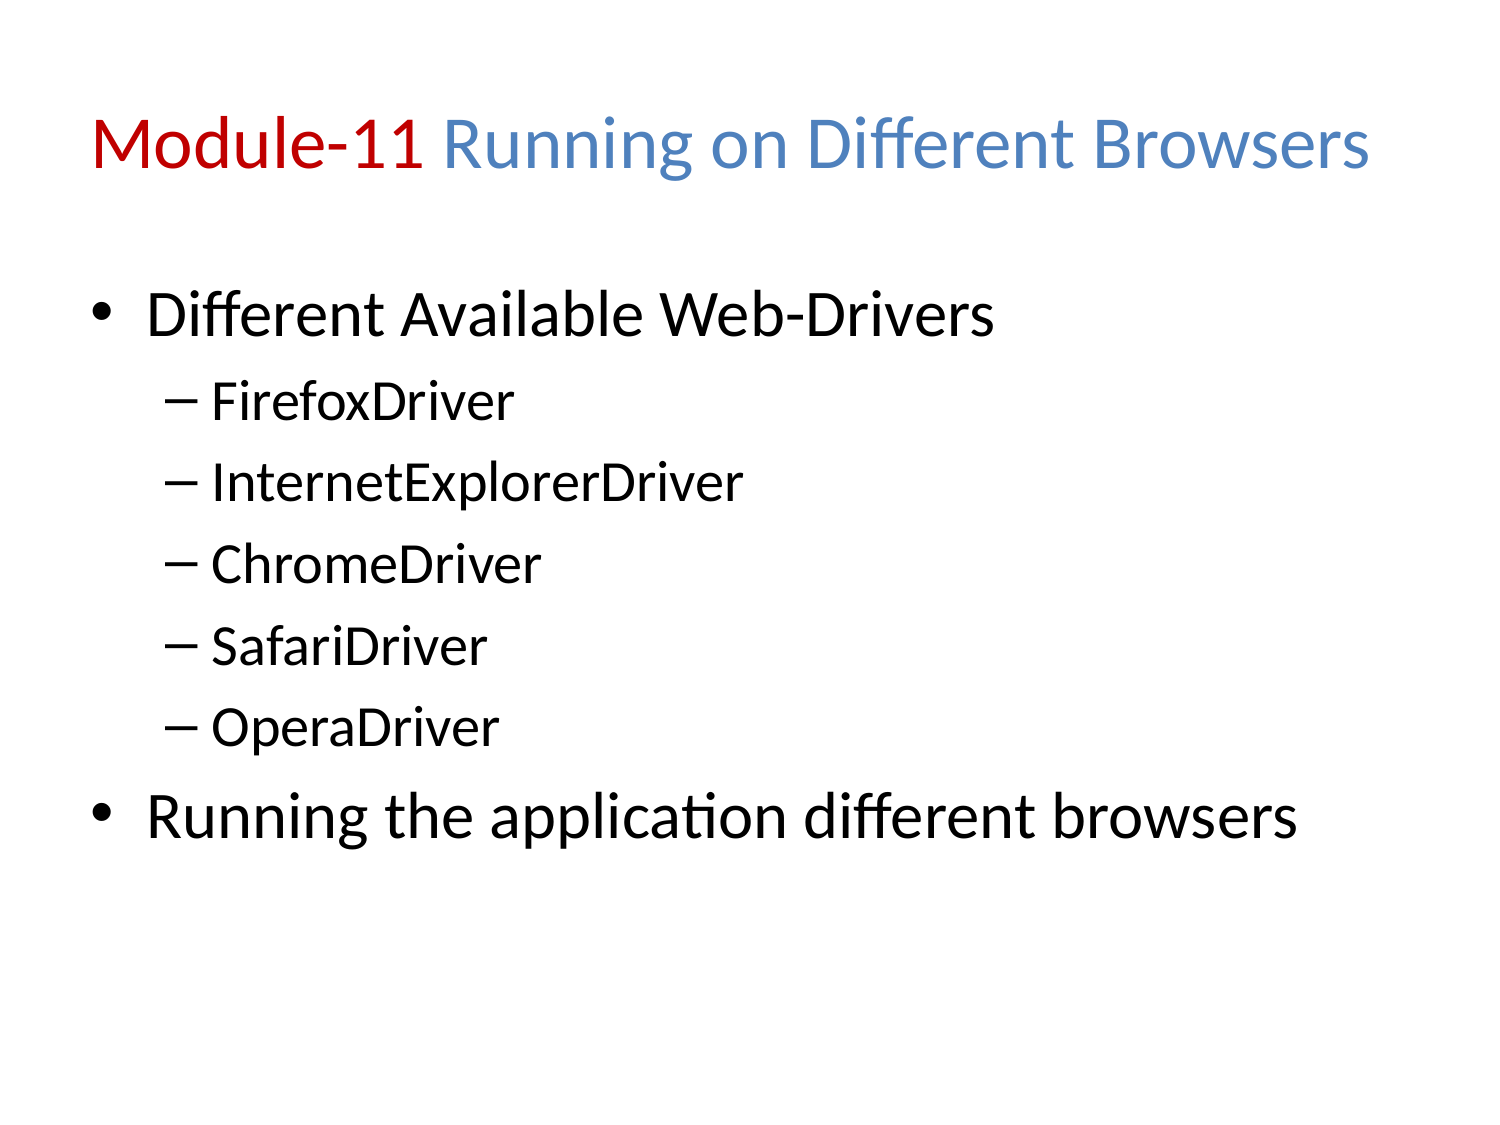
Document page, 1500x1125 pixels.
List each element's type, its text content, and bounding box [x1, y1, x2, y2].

list Different Available Web-Drivers FirefoxDriver InternetExplorerDriver ChromeDriver SafariDriver OperaDriver Running the application different browsers [75, 262, 1425, 1005]
title Module-11 Running on Different Browsers [75, 45, 1425, 233]
